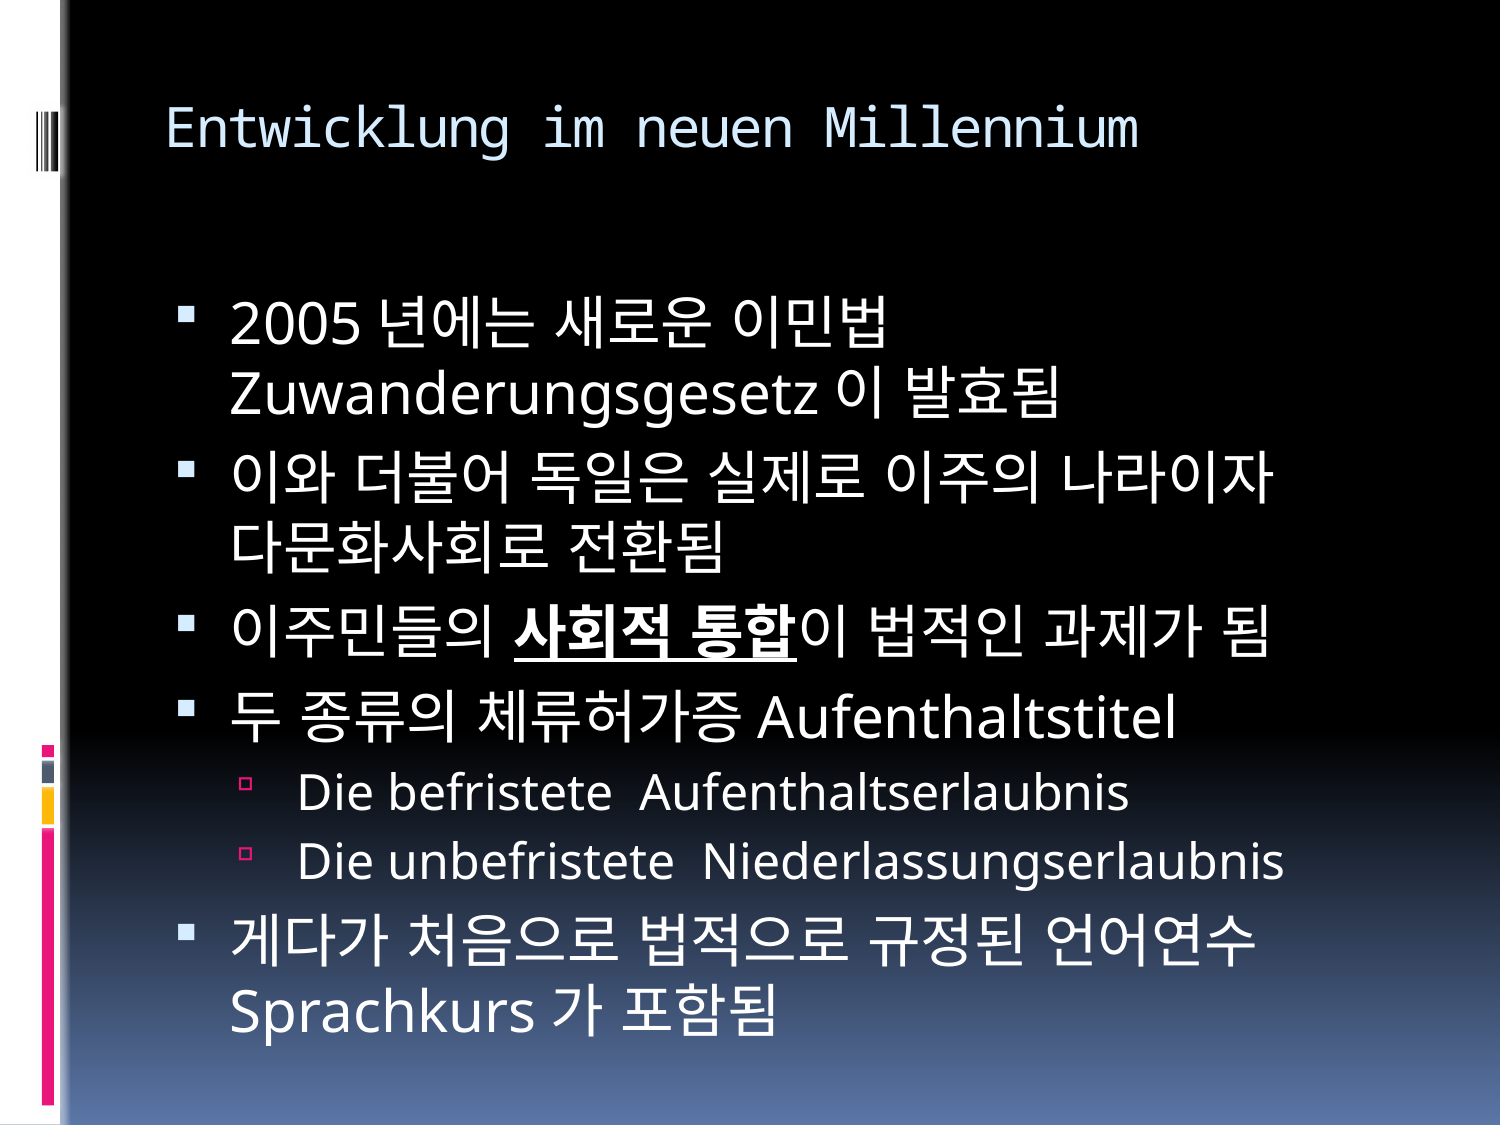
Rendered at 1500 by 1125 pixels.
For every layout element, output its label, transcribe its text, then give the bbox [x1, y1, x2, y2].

list 2005년에는 새로운 이민법Zuwanderungsgesetz이 발효됨 이와 더불어 독일은 실제로 이주의 나라이자 다문화사회로 전환됨 이주민들의 사회적 통합이 법적인 과제가 됨 두 종류의 체류허가증Aufenthaltstitel Die befristete Aufenthaltserlaubnis Die unbefristete Niederlassungserlaubnis 게다가 처음으로 법적으로 규정된 언어연수Sprachkurs가 포함됨 [147, 278, 1423, 1029]
title Entwicklung im neuen Millennium [150, 83, 1425, 234]
